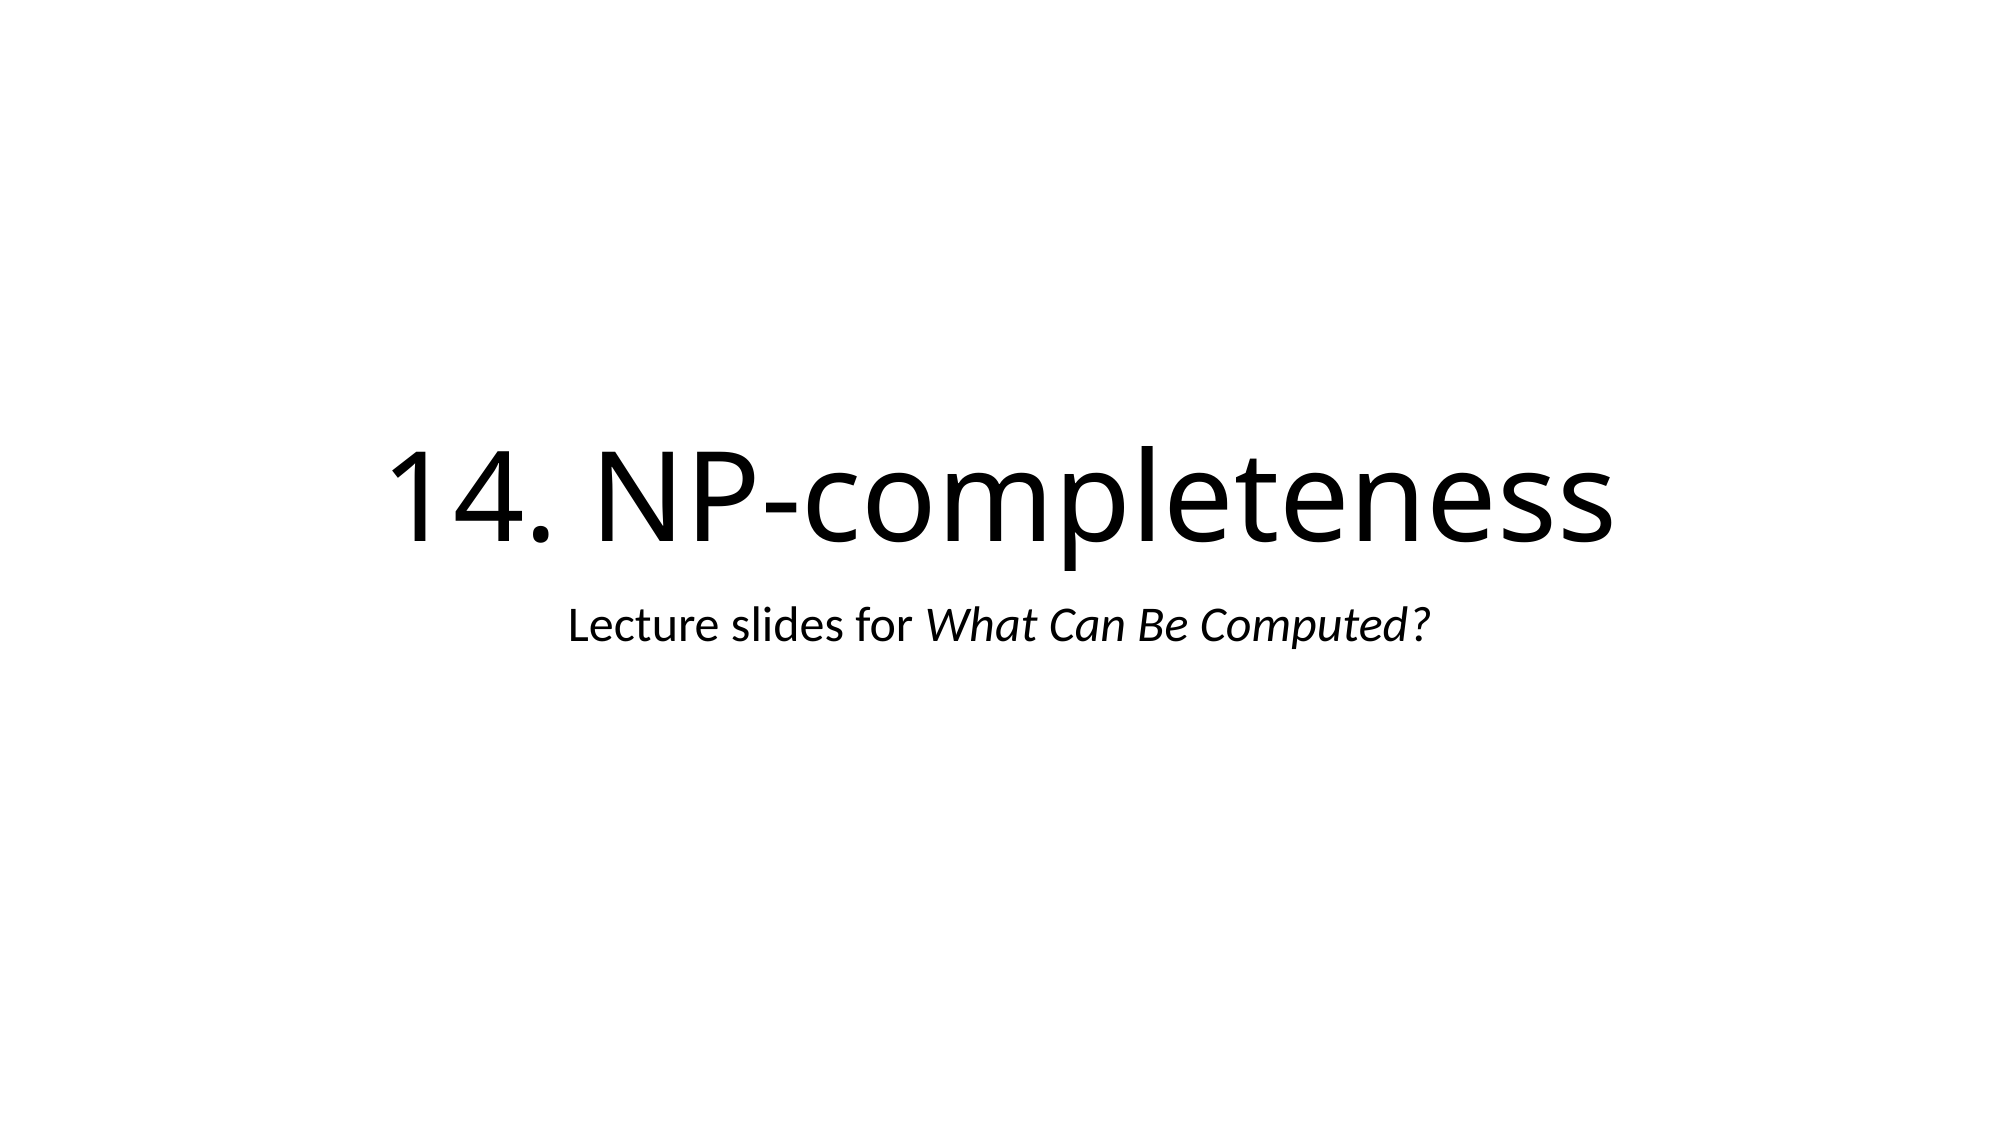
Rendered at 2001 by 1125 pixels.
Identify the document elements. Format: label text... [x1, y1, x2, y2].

subtitle Lecture slides for What Can Be Computed? [249, 590, 1750, 863]
title 14. NP-completeness [249, 184, 1750, 576]
